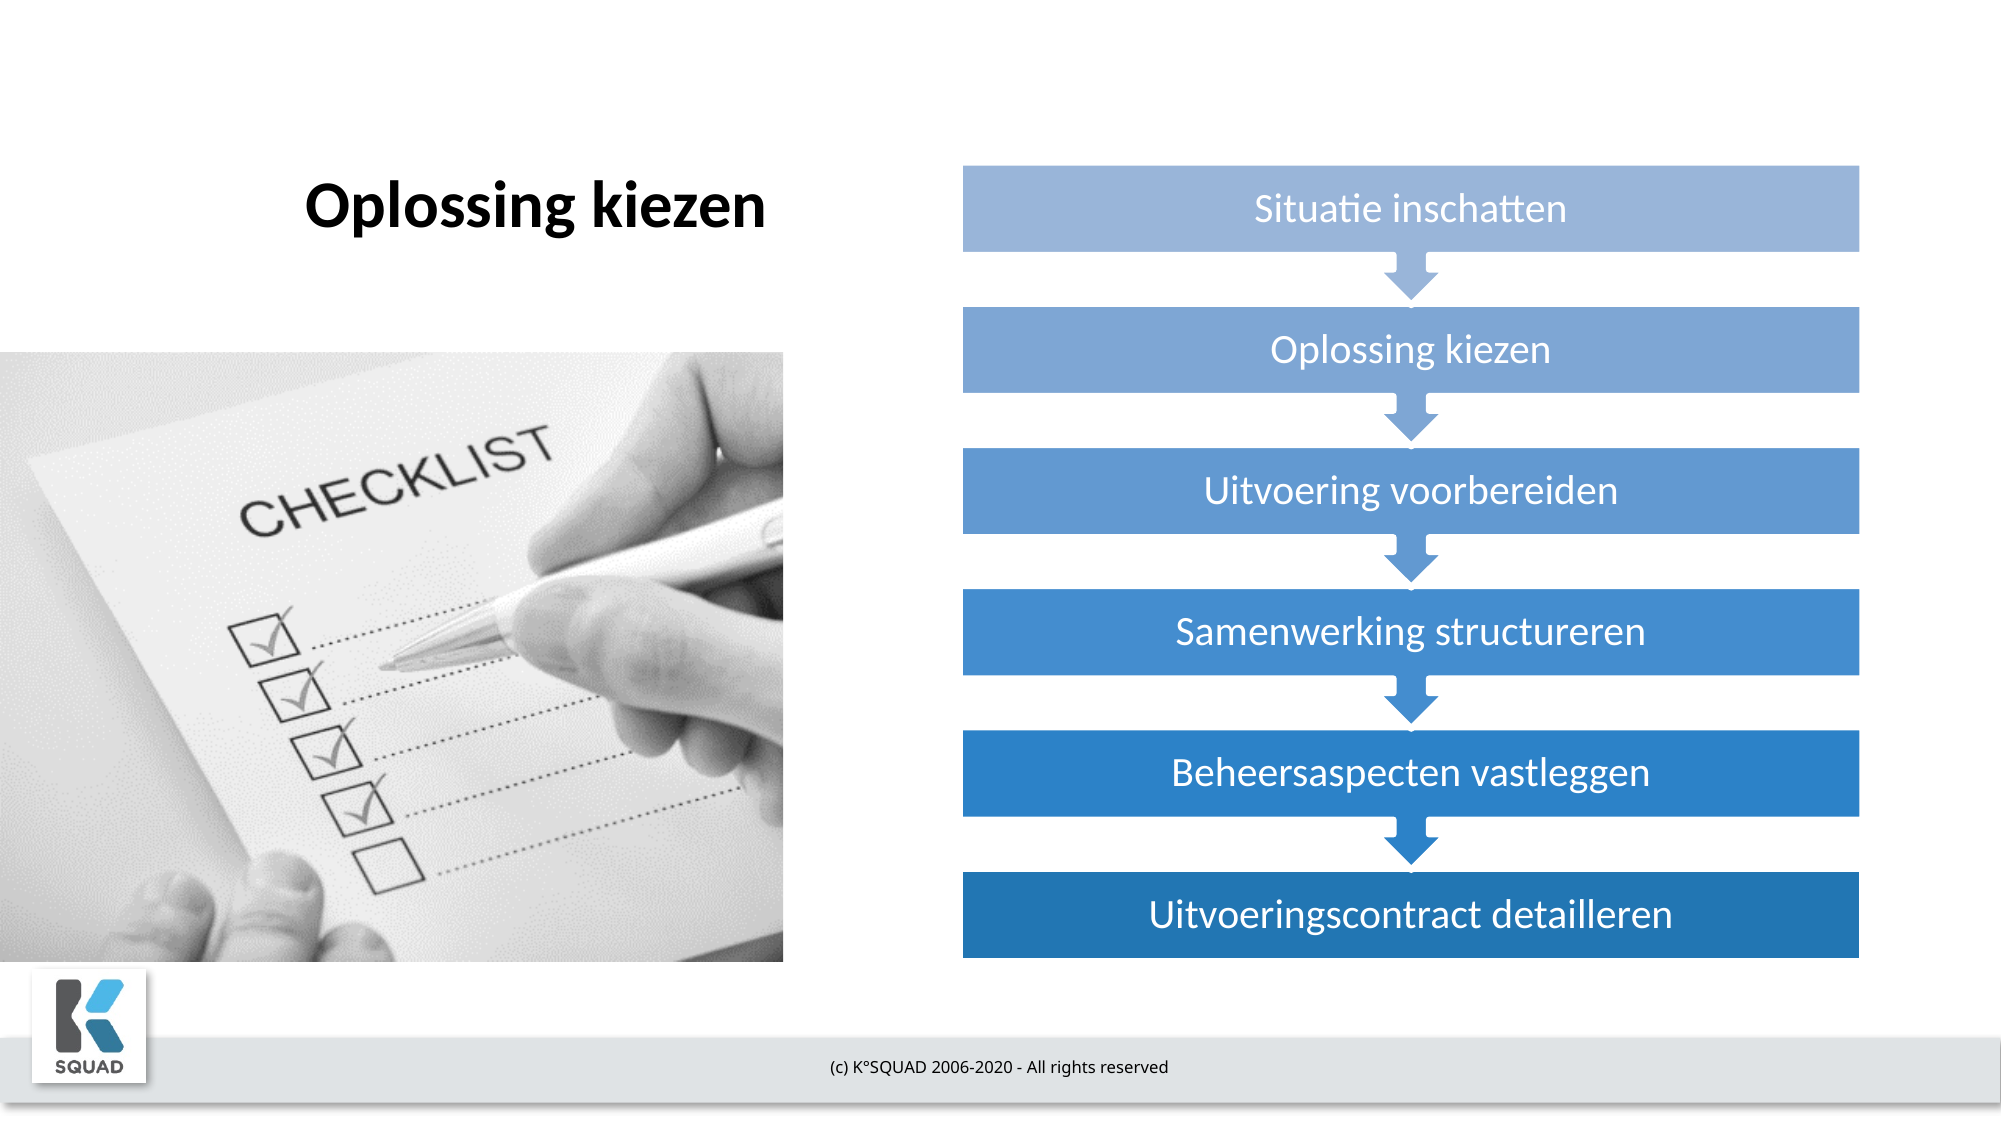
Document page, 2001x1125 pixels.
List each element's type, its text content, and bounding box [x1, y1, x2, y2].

footer (c) K°SQUAD 2006-2020 - All rights reserved [662, 1037, 1338, 1098]
picture [32, 969, 146, 1083]
title Oplossing kiezen [137, 161, 783, 338]
picture [959, 161, 1864, 962]
picture [0, 352, 784, 962]
